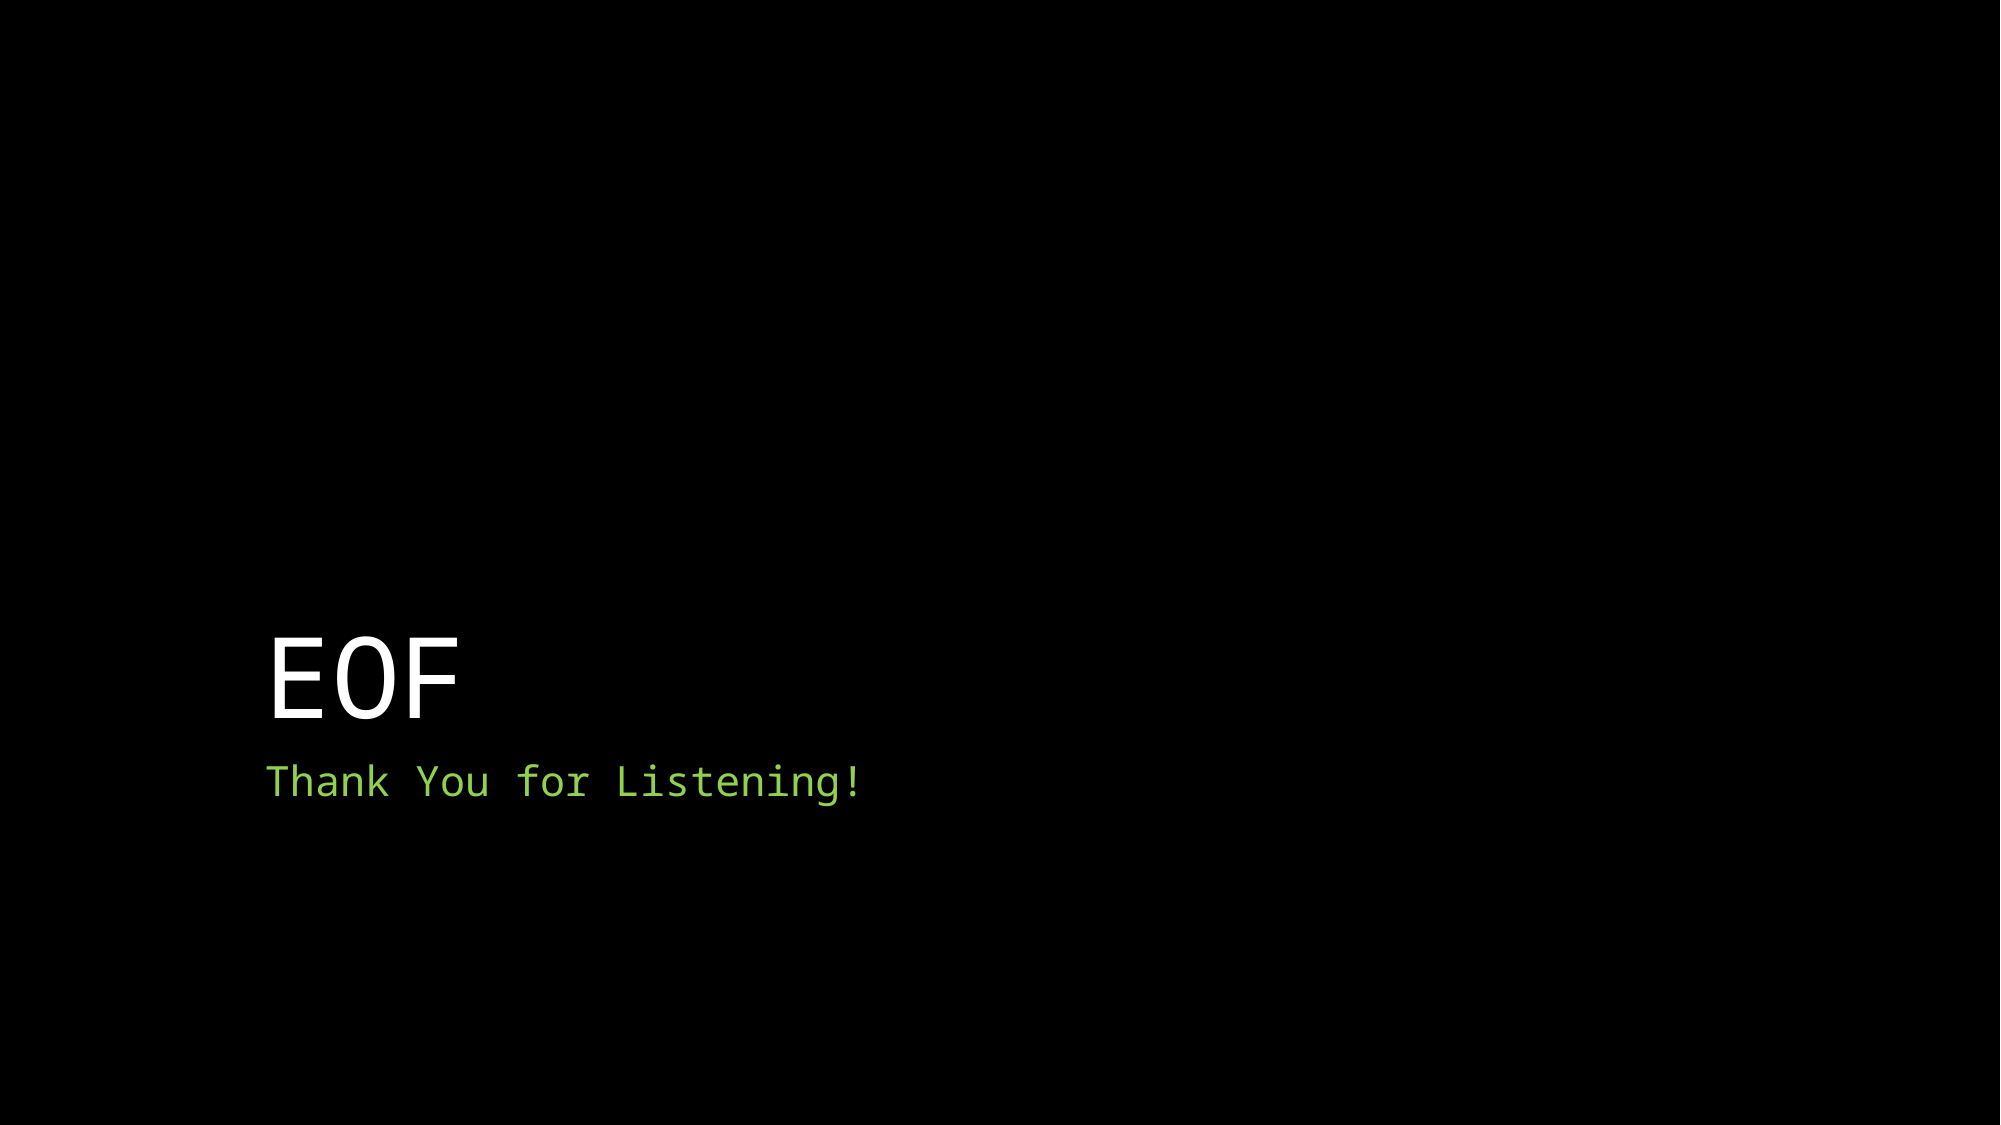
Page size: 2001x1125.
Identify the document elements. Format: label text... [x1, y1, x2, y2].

title EOF [249, 299, 1750, 750]
list Thank You for Listening! [249, 752, 1750, 1000]
